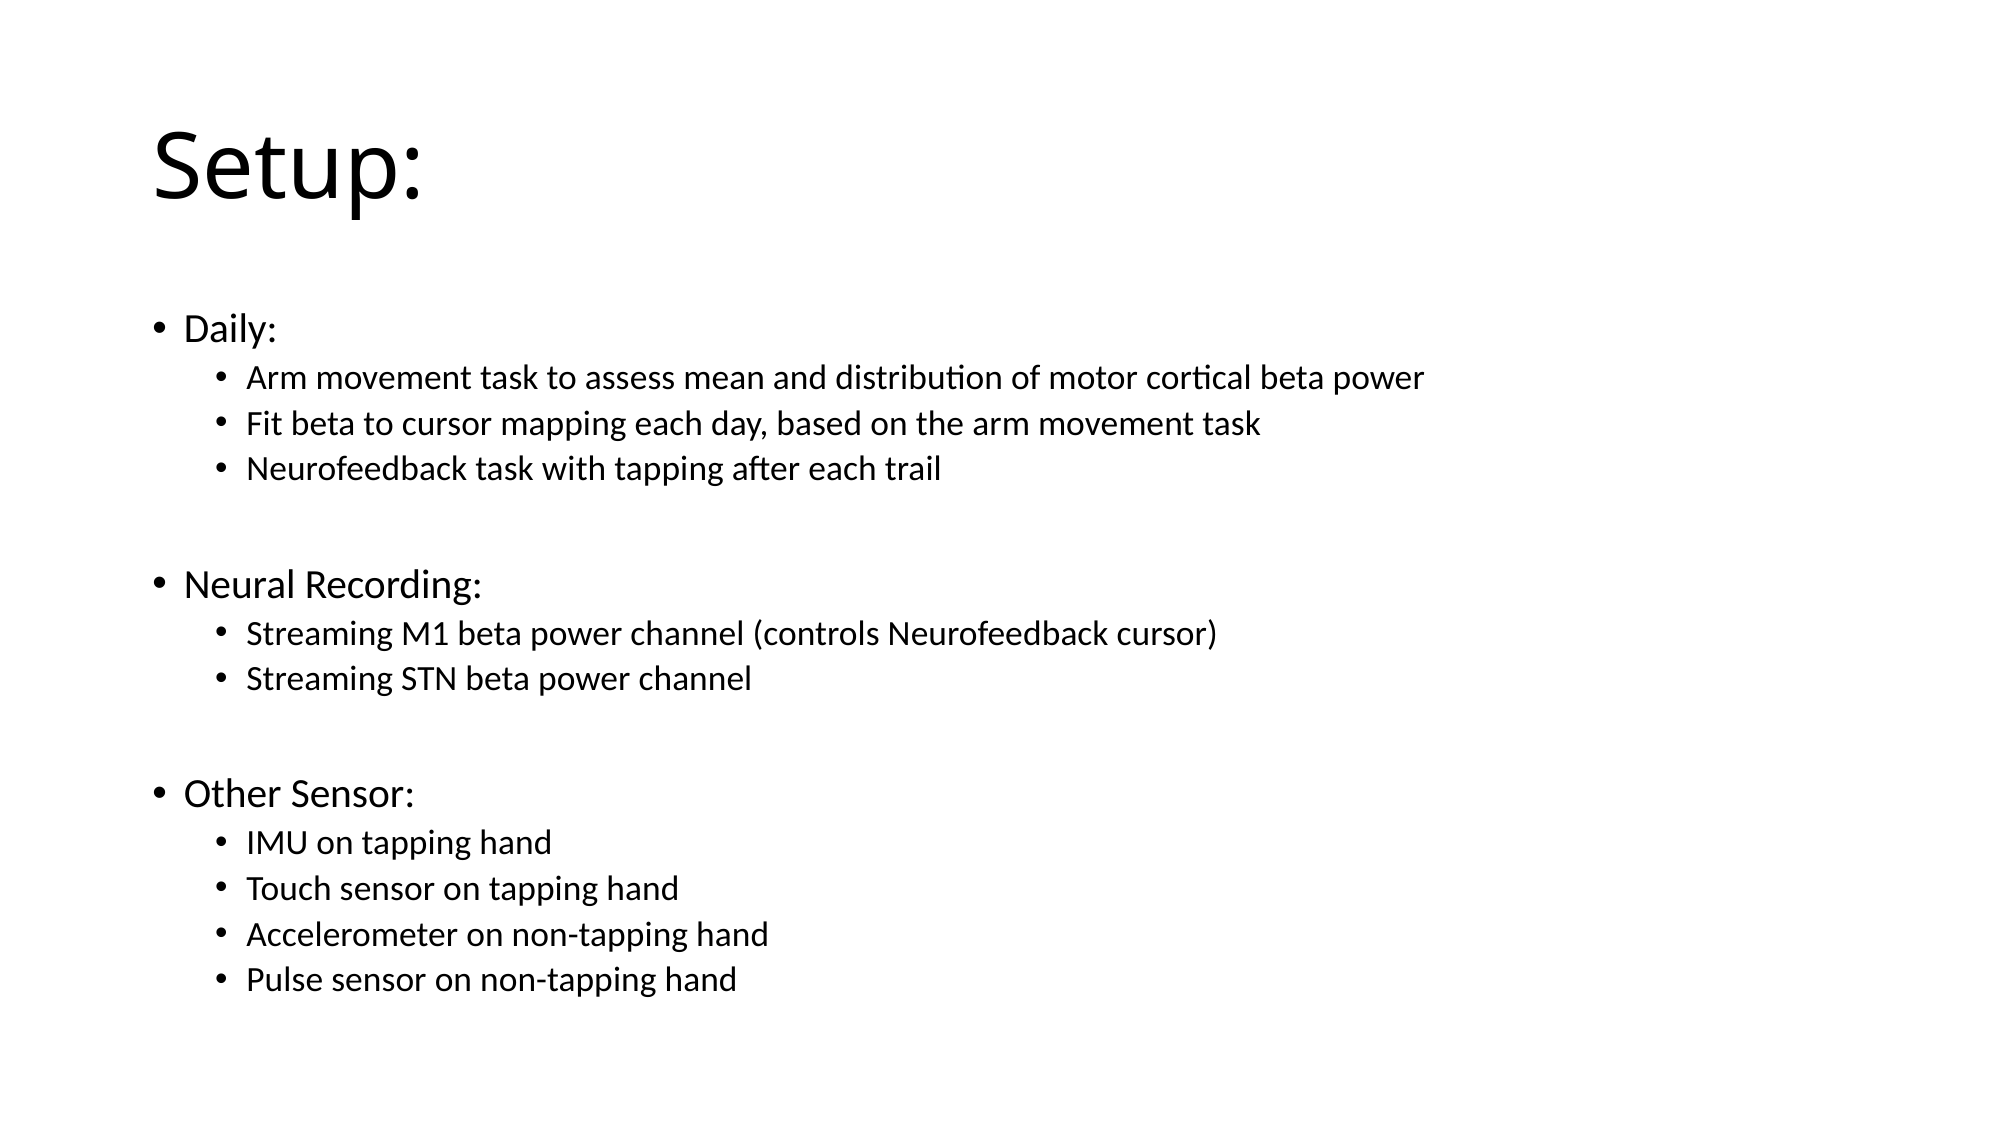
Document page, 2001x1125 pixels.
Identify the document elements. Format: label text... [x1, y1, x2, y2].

list Daily: Arm movement task to assess mean and distribution of motor cortical beta power Fit beta to cursor mapping each day, based on the arm movement task Neurofeedback task with tapping after each trail Neural Recording: Streaming M1 beta power channel (controls Neurofeedback cursor) Streaming STN beta power channel Other Sensor: IMU on tapping hand Touch sensor on tapping hand Accelerometer on non-tapping hand Pulse sensor on non-tapping hand [137, 299, 1863, 1014]
title Setup: [137, 59, 1863, 278]
